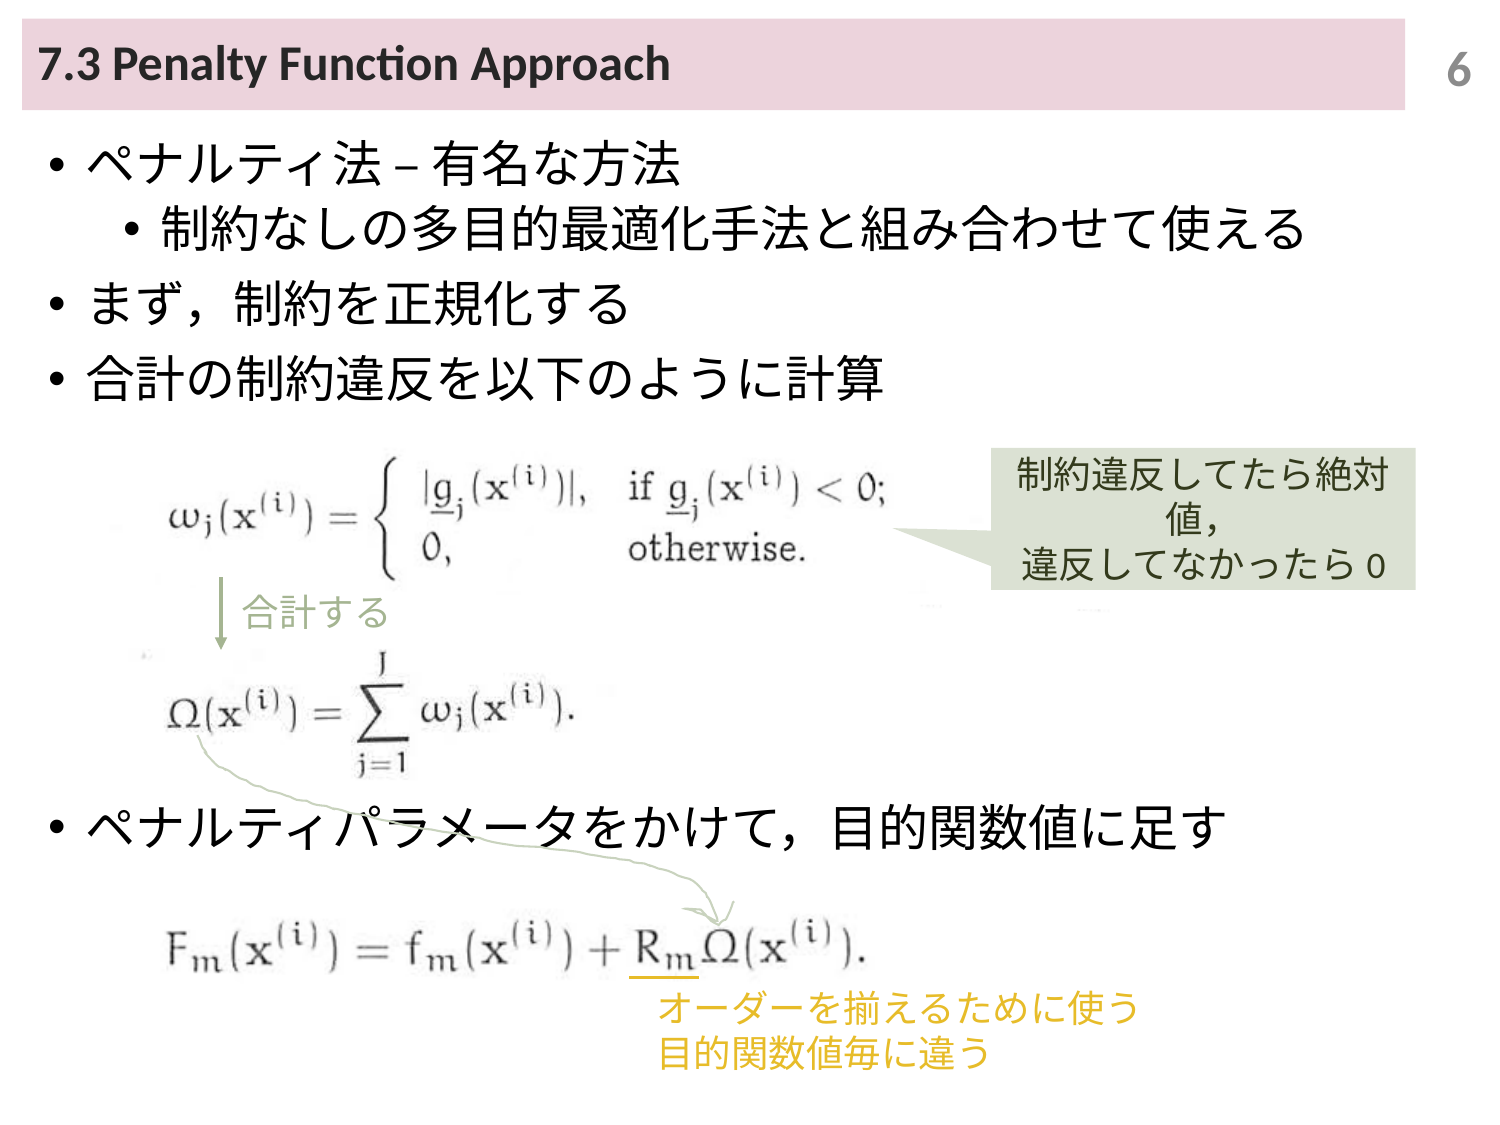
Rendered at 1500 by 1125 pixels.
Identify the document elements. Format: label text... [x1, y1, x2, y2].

slide_number 6 [1391, 36, 1487, 97]
picture [113, 642, 621, 781]
text_box オーダーを揃えるために使う 目的関数値毎に違う [641, 977, 1176, 1083]
picture [66, 423, 1159, 614]
text_box 合計する [226, 614, 415, 642]
title 7.3 Penalty Function Approach [22, 18, 1406, 111]
text_box [246, 781, 735, 902]
picture [131, 902, 909, 1008]
text_box 制約違反してたら絶対値， 違反してなかったら0 [1159, 446, 1417, 591]
